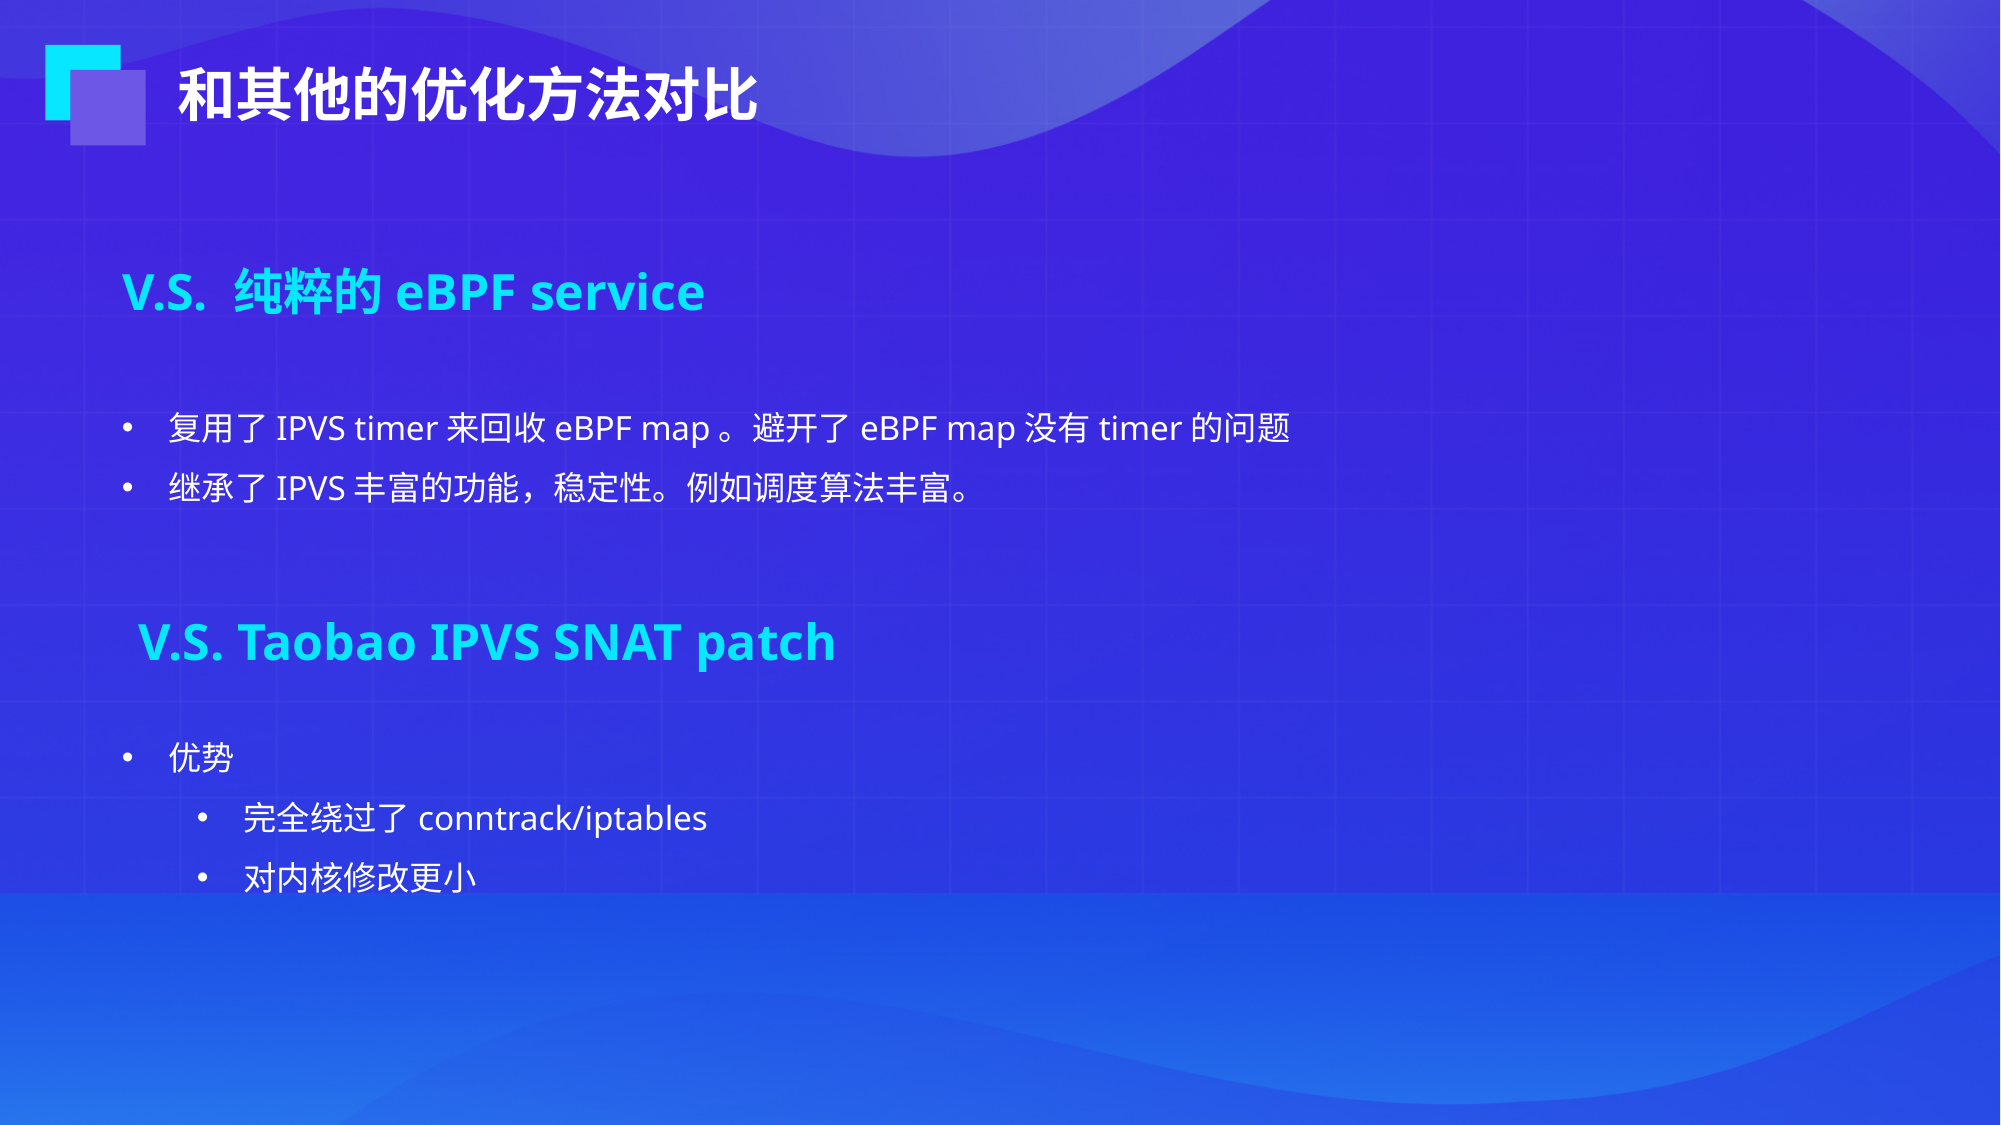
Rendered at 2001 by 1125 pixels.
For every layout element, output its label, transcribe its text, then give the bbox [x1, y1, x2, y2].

text_box 复用了IPVS timer来回收eBPF map。避开了eBPF map没有timer的问题 继承了IPVS丰富的功能，稳定性。例如调度算法丰富。 [120, 386, 1352, 509]
text_box V.S. 纯粹的eBPF service [120, 259, 782, 323]
text_box V.S. Taobao IPVS SNAT patch [137, 608, 1000, 672]
picture [0, 0, 2001, 1125]
text_box 优势 完全绕过了conntrack/iptables 对内核修改更小 [120, 716, 1268, 899]
text_box [70, 69, 146, 146]
text_box [45, 44, 121, 121]
text_box 和其他的优化方法对比 [162, 49, 1000, 146]
